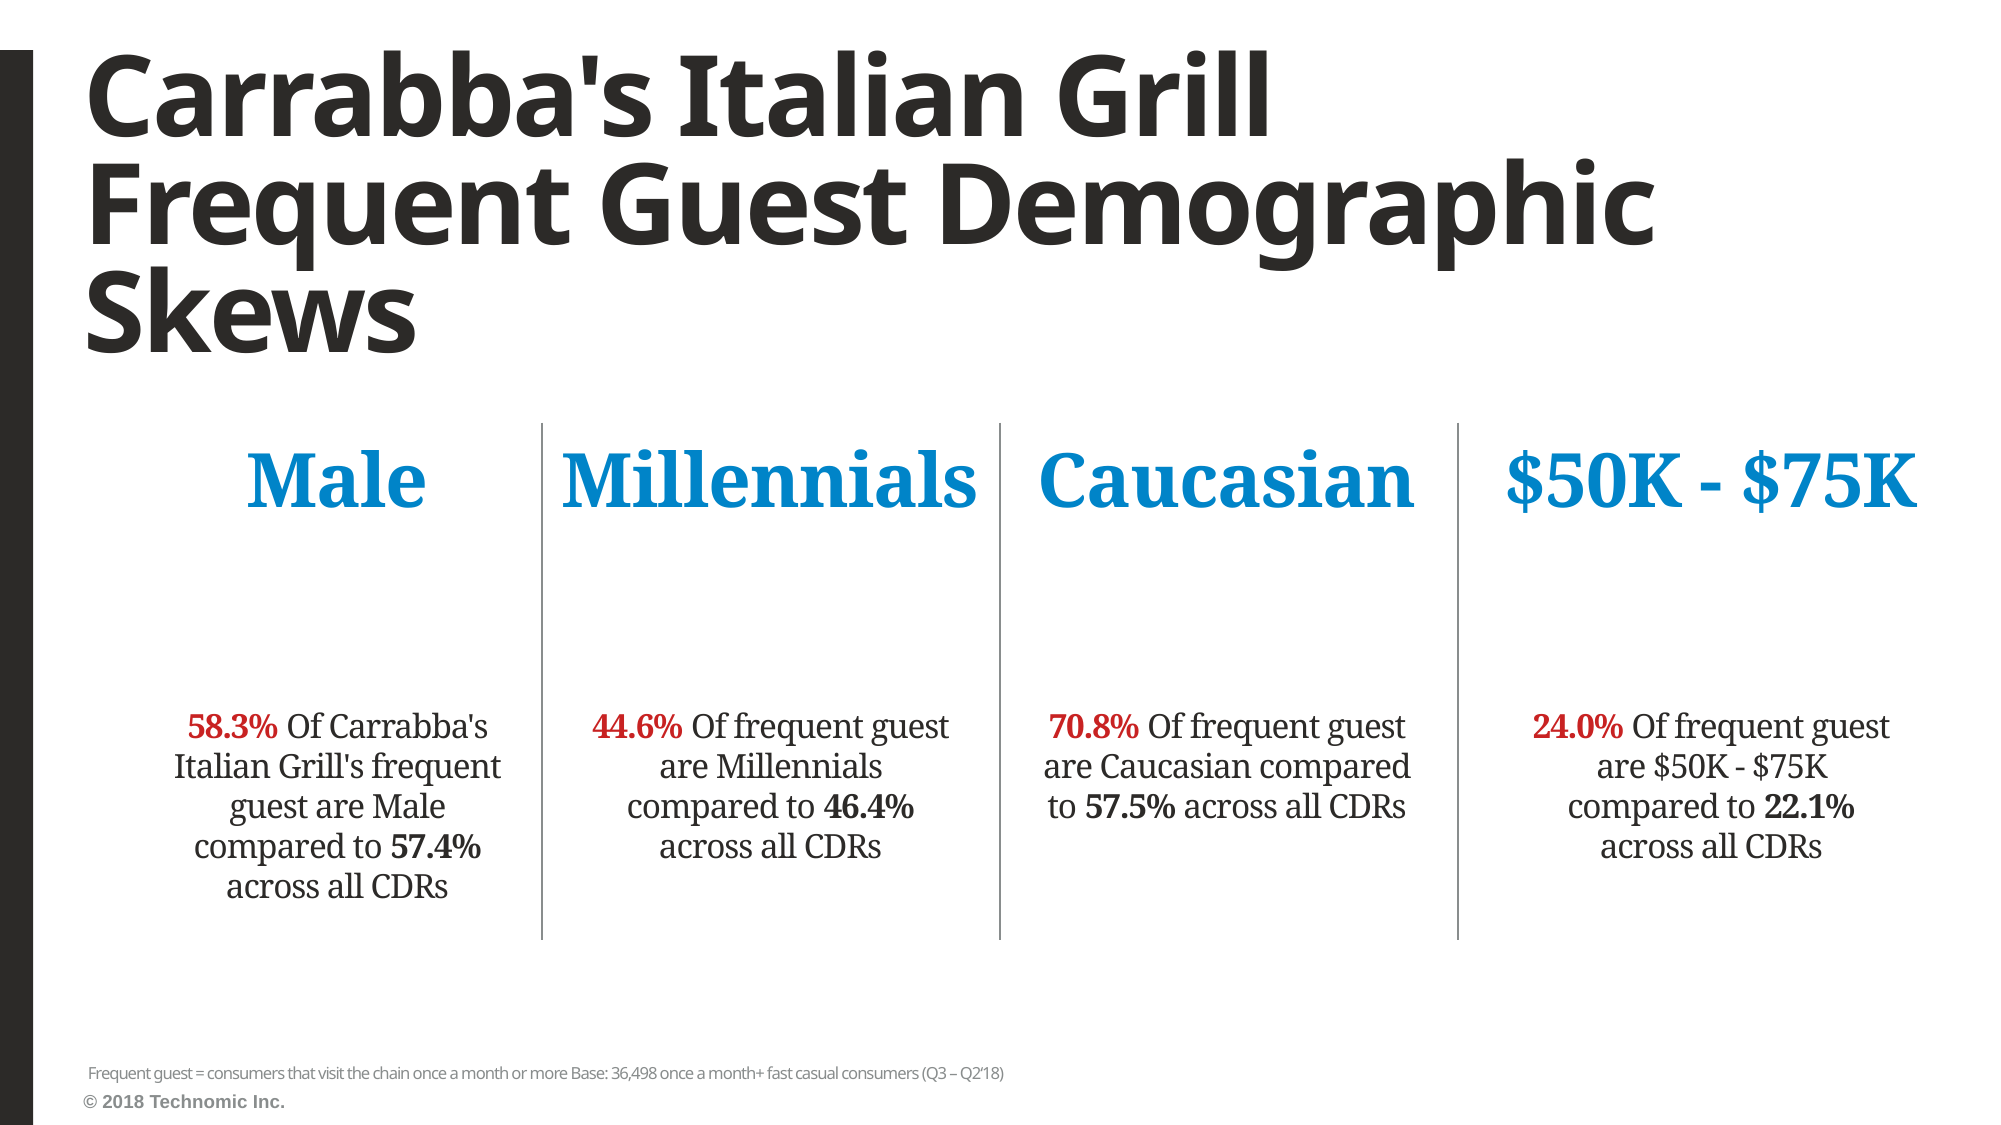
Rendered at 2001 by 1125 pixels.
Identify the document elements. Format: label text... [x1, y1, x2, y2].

list 58.3% Of Carrabba's Italian Grill's frequent guest are Male compared to 57.4% across all CDRs [150, 705, 525, 931]
list $50K - $75K [1462, 432, 1961, 613]
list 24.0% Of frequent guest are $50K - $75K compared to 22.1% across all CDRs [1523, 705, 1899, 931]
list Caucasian [1007, 432, 1447, 613]
list Millennials [553, 432, 988, 613]
title Carrabba's Italian Grill Frequent Guest Demographic Skews [83, 50, 1663, 195]
list 44.6% Of frequent guest are Millennials compared to 46.4% across all CDRs [583, 705, 959, 931]
list Frequent guest = consumers that visit the chain once a month or more Base: 36,498 once a month+ fast casual consumers (Q3 – Q2‘18) [87, 1062, 1895, 1125]
list Male [150, 432, 525, 613]
list 70.8% Of frequent guest are Caucasian compared to 57.5% across all CDRs [1039, 705, 1415, 931]
